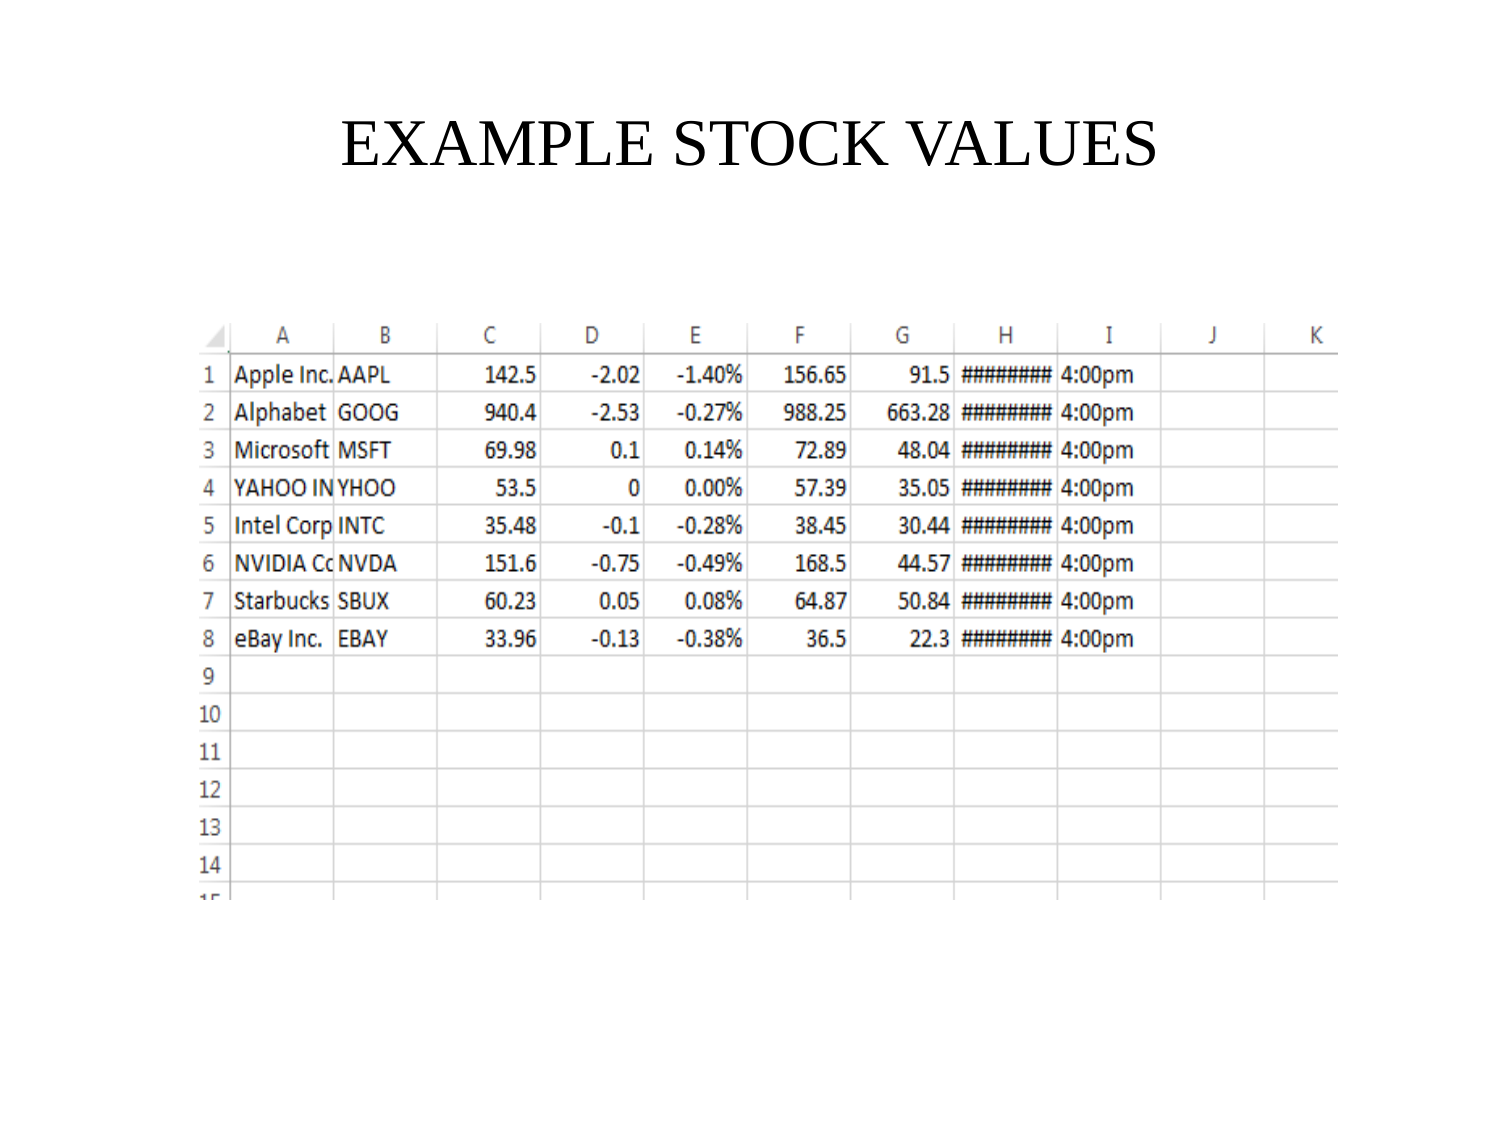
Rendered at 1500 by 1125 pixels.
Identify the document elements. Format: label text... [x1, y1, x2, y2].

title EXAMPLE STOCK VALUES [74, 44, 1426, 233]
picture [198, 323, 1338, 901]
